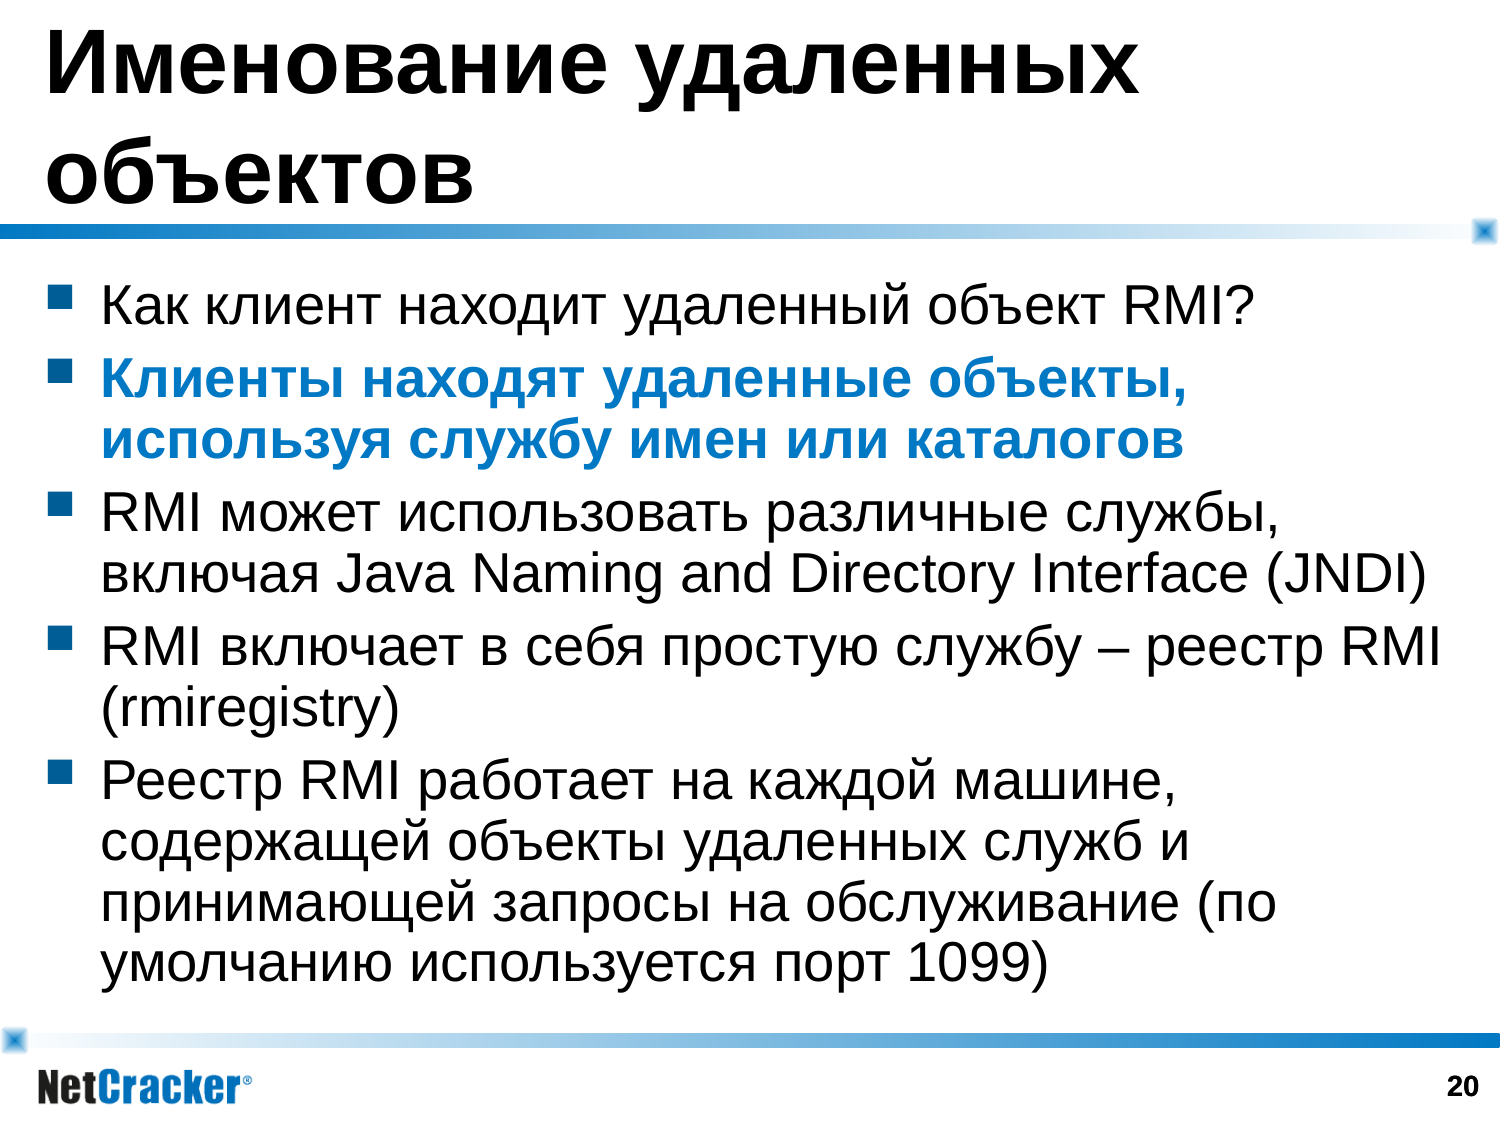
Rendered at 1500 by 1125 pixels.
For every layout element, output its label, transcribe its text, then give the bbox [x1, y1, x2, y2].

list Как клиент находит удаленный объект RMI? Клиенты находят удаленные объекты, используя службу имен или каталогов RMI может использовать различные службы, включая Java Naming and Directory Interface (JNDI) RMI включает в себя простую службу – реестр RMI (rmiregistry) Реестр RMI работает на каждой машине, содержащей объекты удаленных служб и принимающей запросы на обслуживание (по умолчанию используется порт 1099) [29, 268, 1470, 1004]
picture [34, 1063, 256, 1118]
text_box 19 [1144, 1034, 1495, 1110]
title Именование удаленных объектов [29, 0, 1470, 225]
